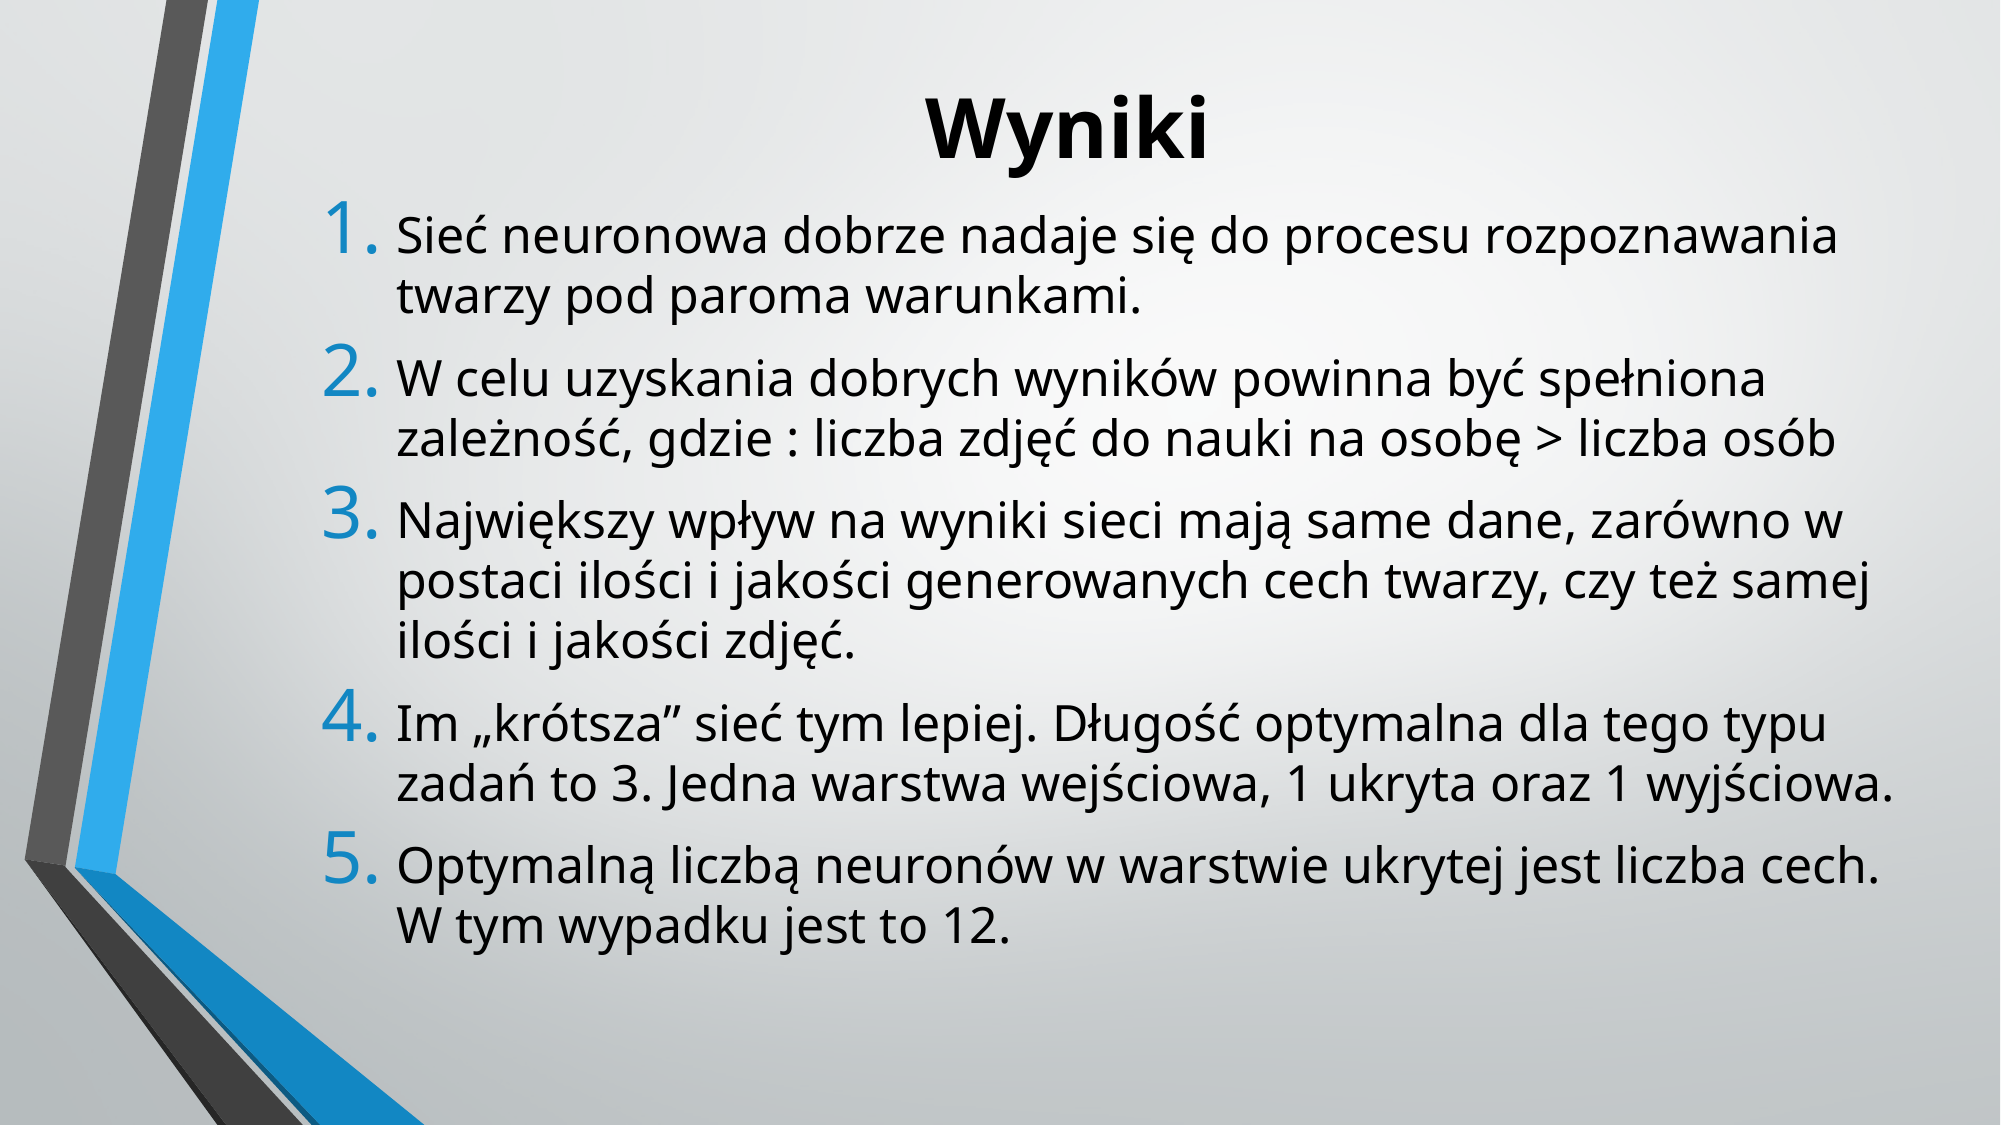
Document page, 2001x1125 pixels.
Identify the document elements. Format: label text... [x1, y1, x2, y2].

title Wyniki [246, 27, 1891, 223]
list Sieć neuronowa dobrze nadaje się do procesu rozpoznawania twarzy pod paroma warunkami. W celu uzyskania dobrych wyników powinna być spełniona zależność, gdzie : liczba zdjęć do nauki na osobę > liczba osób Największy wpływ na wyniki sieci mają same dane, zarówno w postaci ilości i jakości generowanych cech twarzy, czy też samej ilości i jakości zdjęć. Im „krótsza” sieć tym lepiej. Długość optymalna dla tego typu zadań to 3. Jedna warstwa wejściowa, 1 ukryta oraz 1 wyjściowa. Optymalną liczbą neuronów w warstwie ukrytej jest liczba cech. W tym wypadku jest to 12. [306, 188, 1919, 1052]
